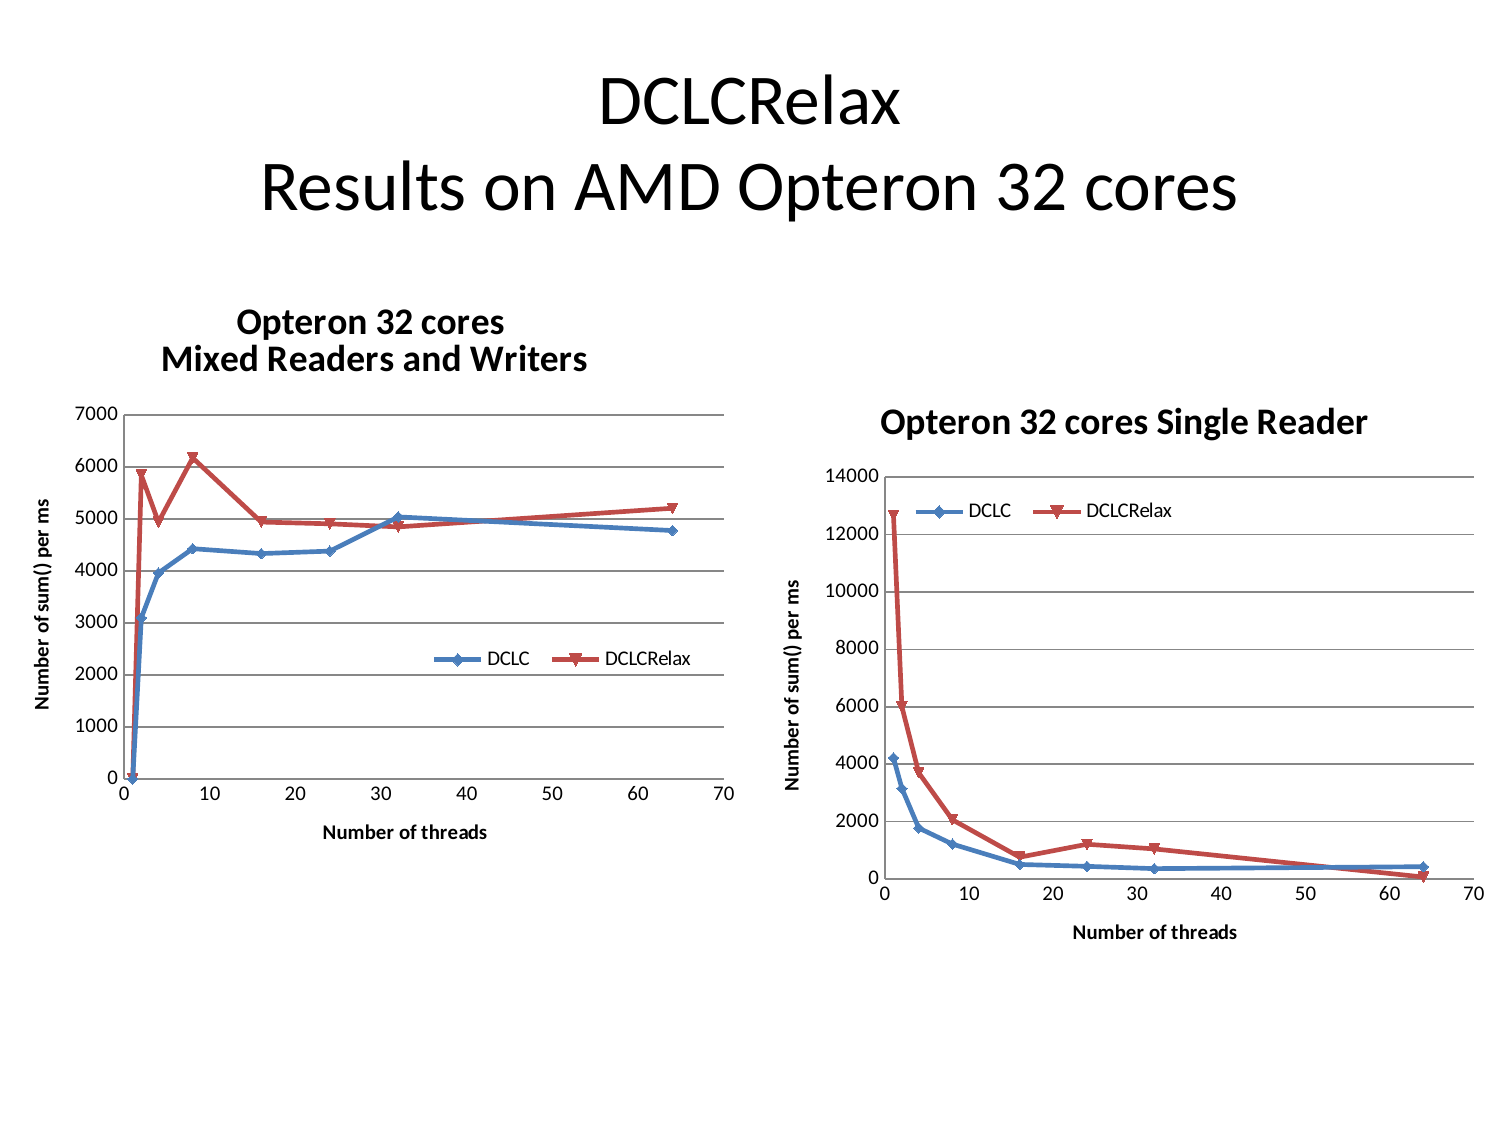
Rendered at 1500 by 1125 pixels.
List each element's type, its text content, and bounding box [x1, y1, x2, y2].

chart [0, 274, 1500, 976]
title DCLCRelax Results on AMD Opteron 32 cores [75, 45, 1425, 233]
